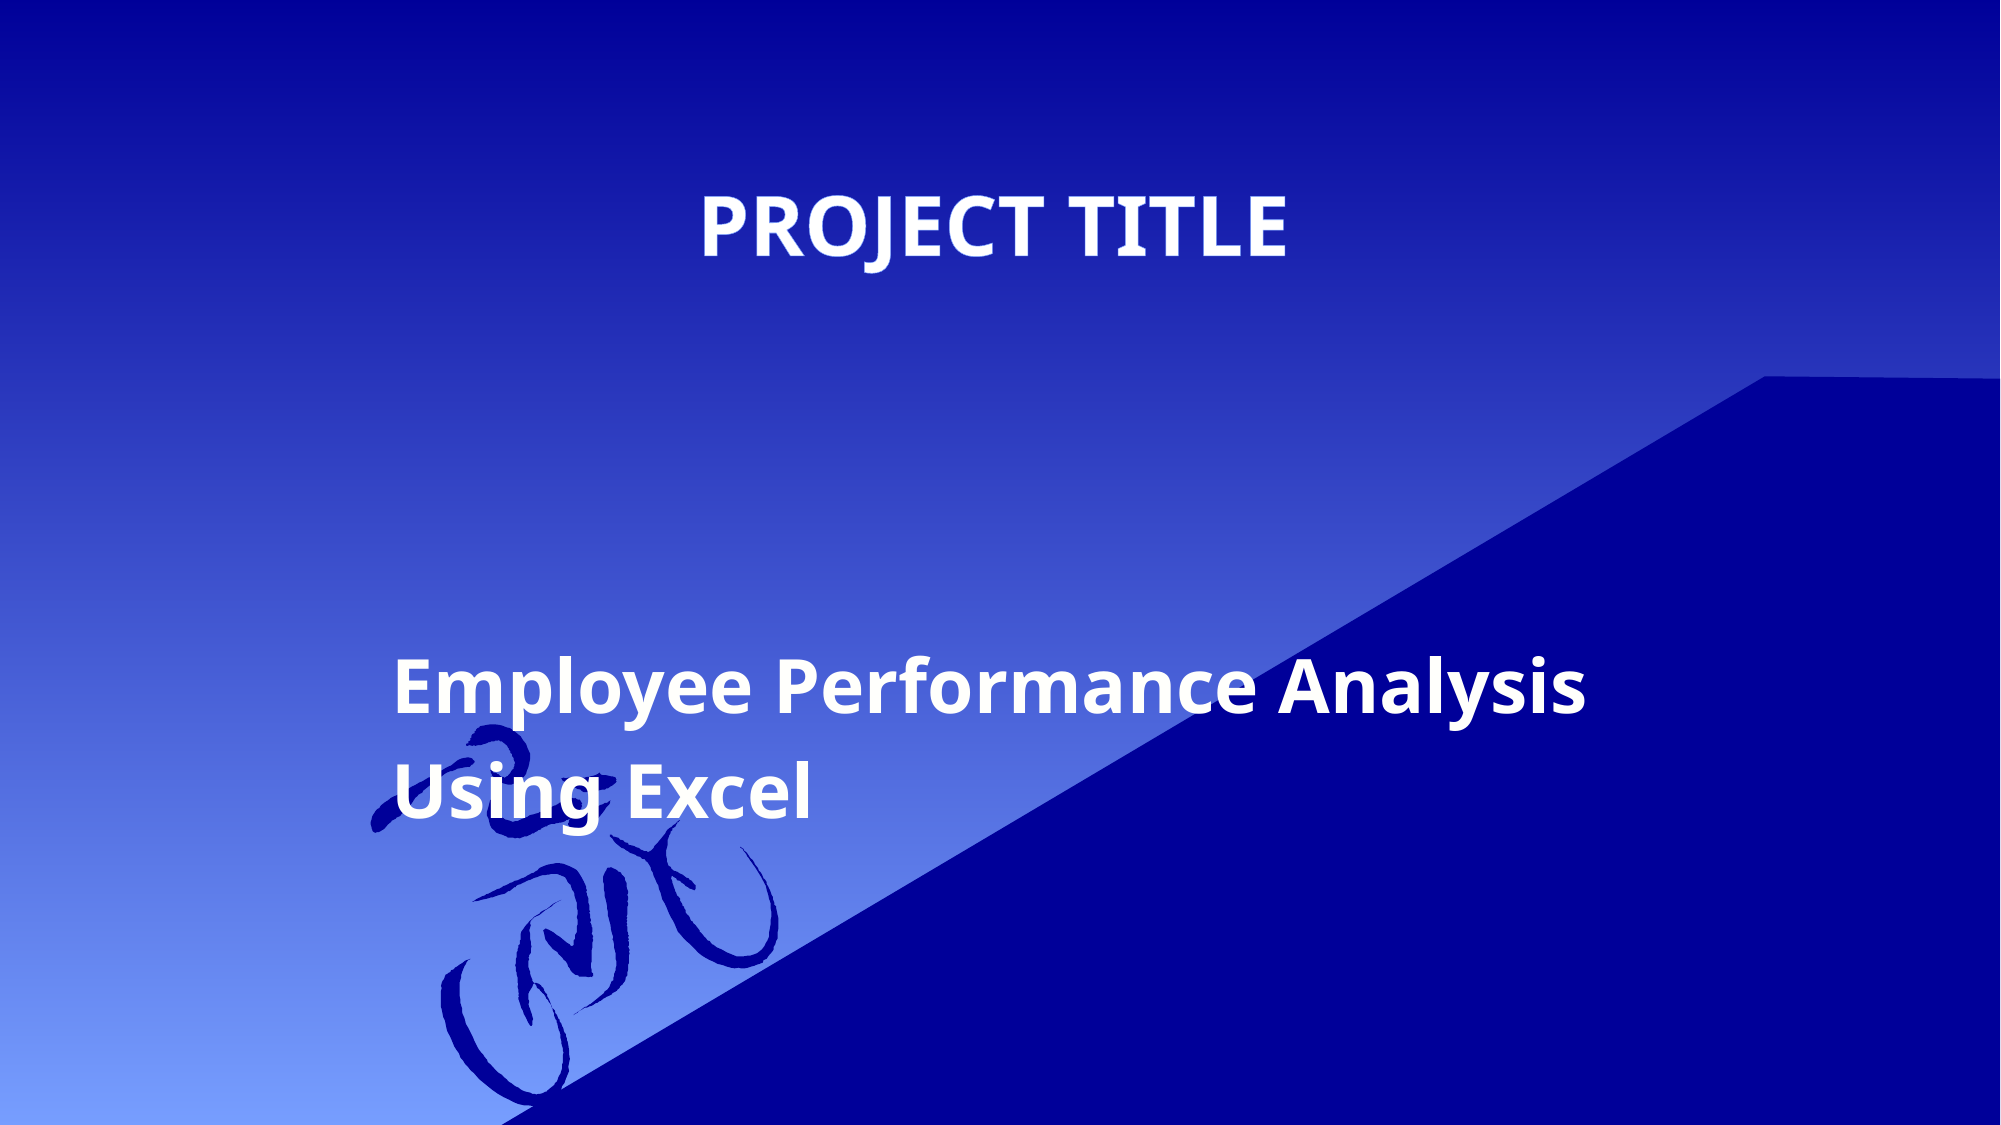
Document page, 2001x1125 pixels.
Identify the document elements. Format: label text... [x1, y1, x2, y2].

title PROJECT TITLE [165, 101, 1822, 344]
subtitle Employee Performance Analysis Using Excel [299, 637, 1701, 835]
